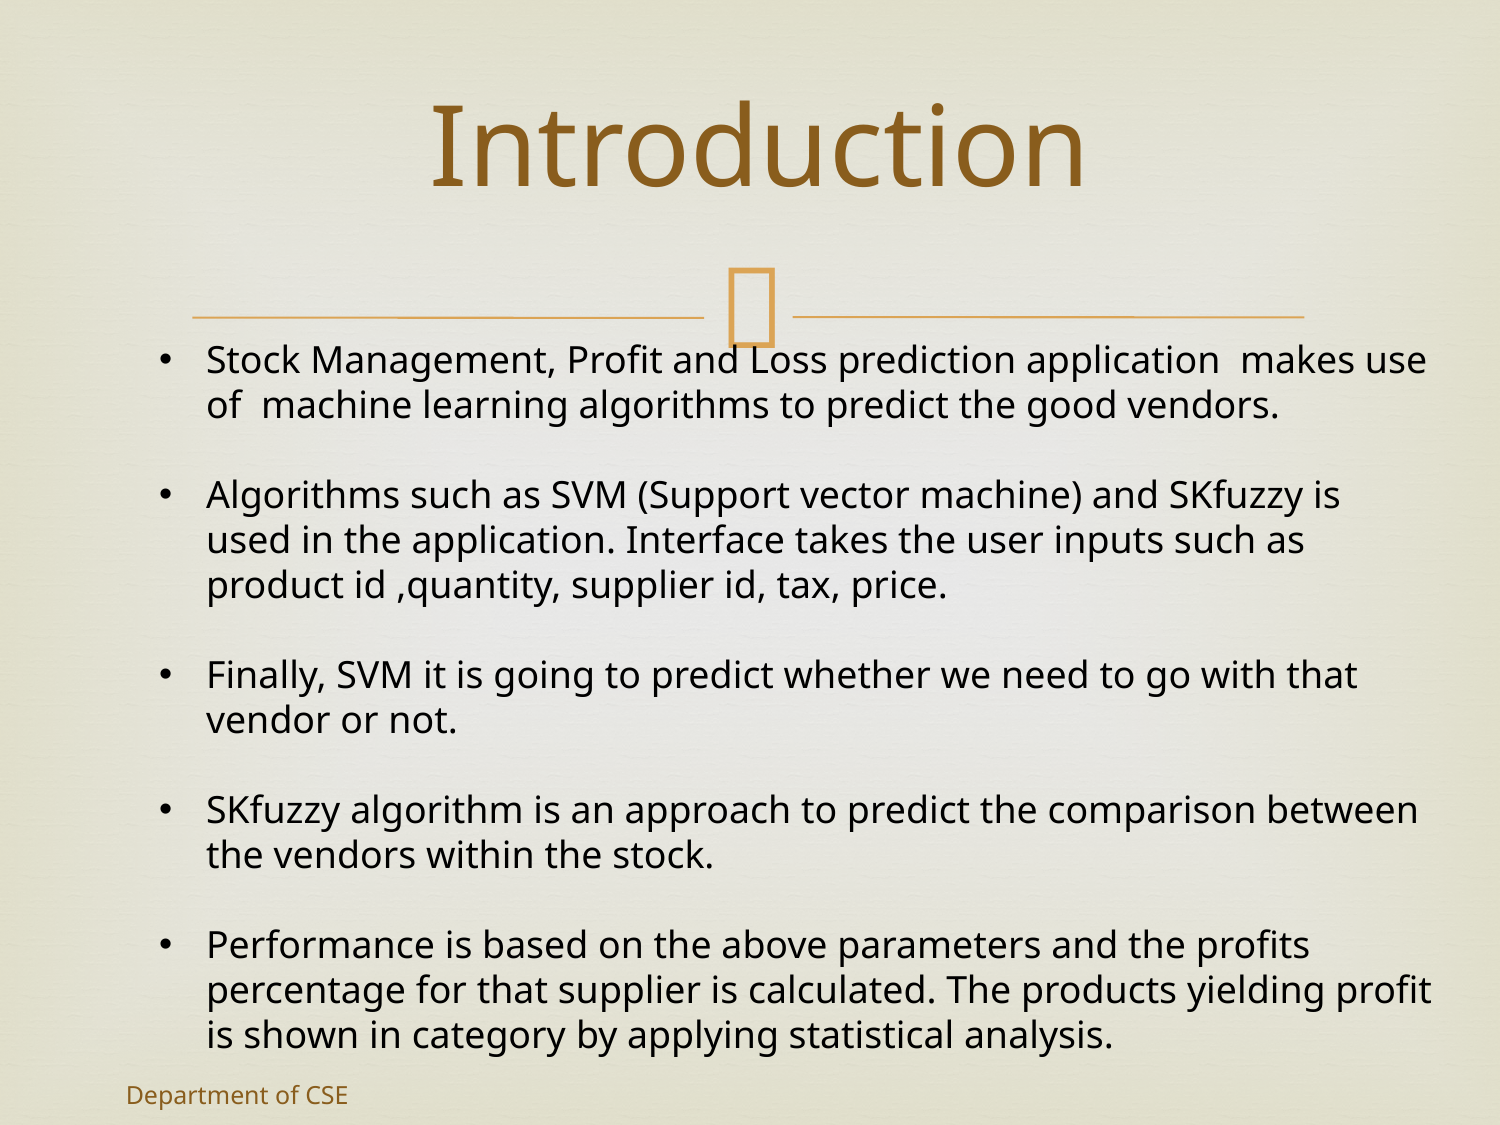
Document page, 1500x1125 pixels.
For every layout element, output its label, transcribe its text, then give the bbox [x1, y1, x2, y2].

text_box Stock Management, Profit and Loss prediction application makes use of machine learning algorithms to predict the good vendors. Algorithms such as SVM (Support vector machine) and SKfuzzy is used in the application. Interface takes the user inputs such as product id ,quantity, supplier id, tax, price. Finally, SVM it is going to predict whether we need to go with that vendor or not. SKfuzzy algorithm is an approach to predict the comparison between the vendors within the stock. Performance is based on the above parameters and the profits percentage for that supplier is calculated. The products yielding profit is shown in category by applying statistical analysis. [144, 328, 1450, 1063]
title Introduction [123, 54, 1397, 228]
footer Department of CSE [0, 1065, 475, 1125]
